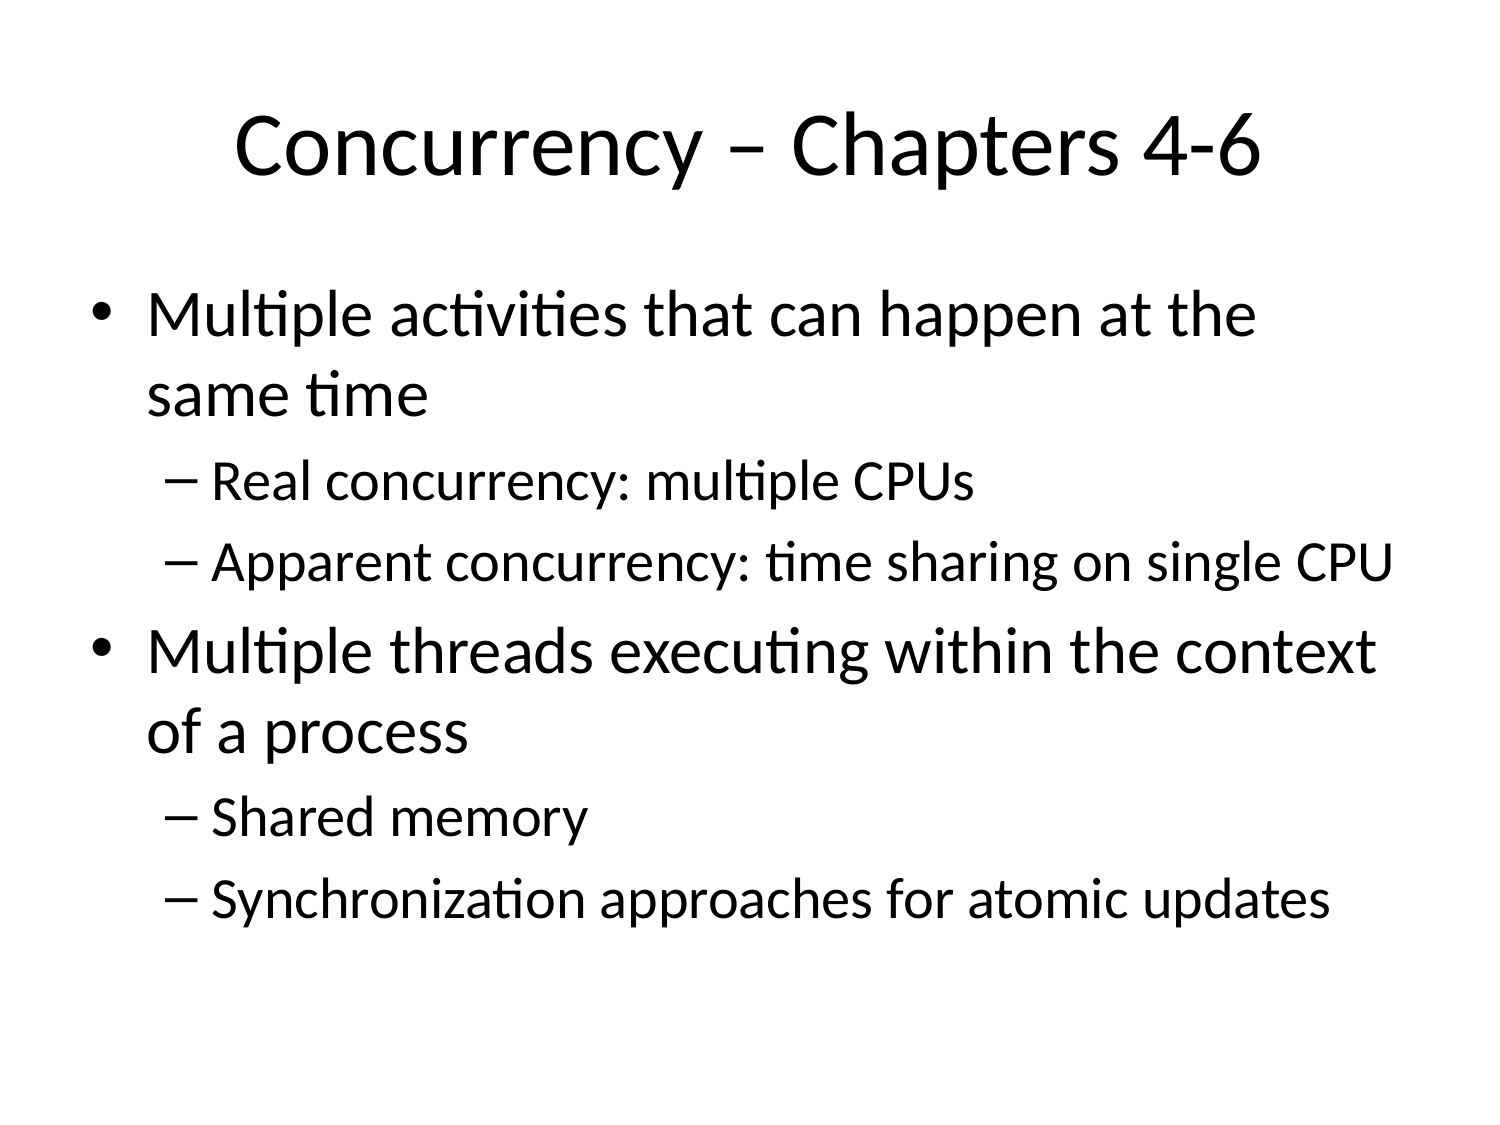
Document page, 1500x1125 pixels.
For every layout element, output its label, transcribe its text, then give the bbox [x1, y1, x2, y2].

list Multiple activities that can happen at the same time Real concurrency: multiple CPUs Apparent concurrency: time sharing on single CPU Multiple threads executing within the context of a process Shared memory Synchronization approaches for atomic updates [75, 262, 1425, 1005]
title Concurrency – Chapters 4-6 [75, 45, 1425, 233]
